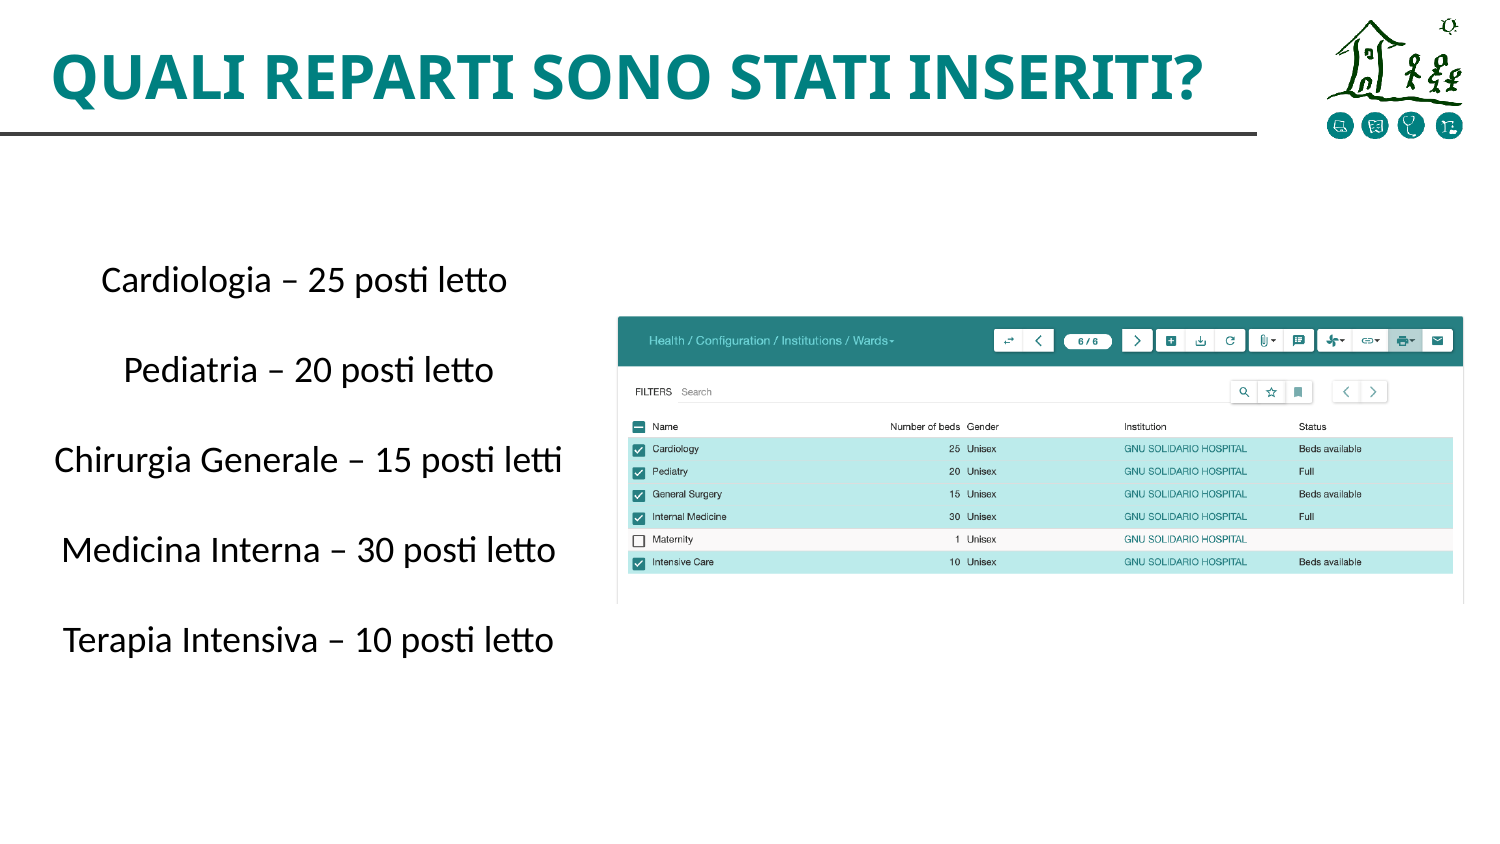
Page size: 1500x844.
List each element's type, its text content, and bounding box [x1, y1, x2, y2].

text_box Cardiologia – 25 posti letto Pediatria – 20 posti letto Chirurgia Generale – 15 posti letti Medicina Interna – 30 posti letto Terapia Intensiva – 10 posti letto [39, 247, 579, 668]
text_box [1257, 7, 1496, 175]
list QUALI REPARTI SONO STATI INSERITI? [35, 32, 1241, 127]
picture [1324, 14, 1465, 145]
picture [609, 315, 1465, 604]
